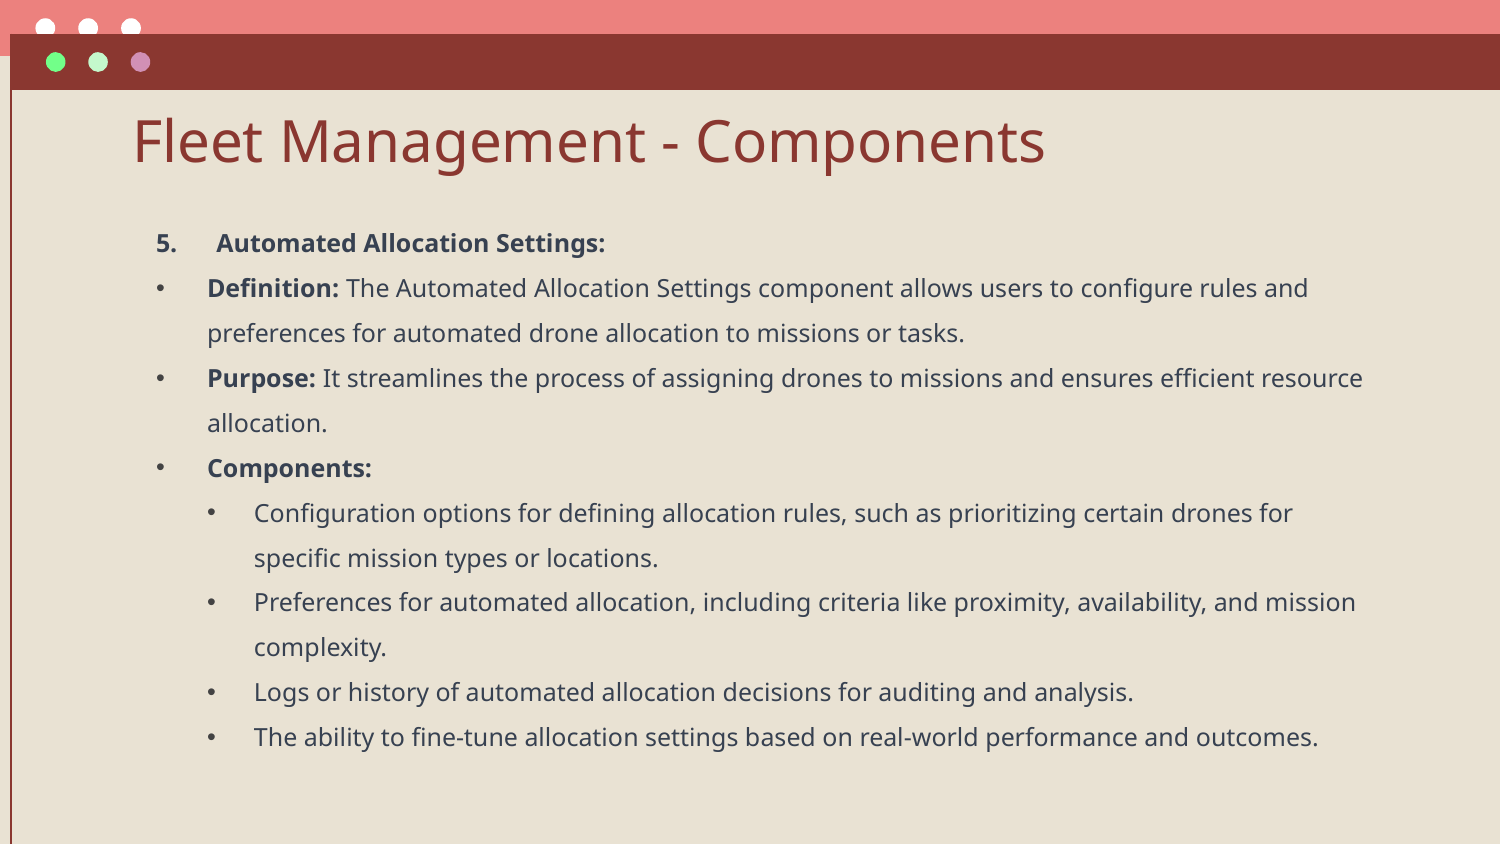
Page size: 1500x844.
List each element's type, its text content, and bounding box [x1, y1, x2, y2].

subtitle 5. Automated Allocation Settings: Definition: The Automated Allocation Settings component allows users to configure rules and preferences for automated drone allocation to missions or tasks. Purpose: It streamlines the process of assigning drones to missions and ensures efficient resource allocation. Components: Configuration options for defining allocation rules, such as prioritizing certain drones for specific mission types or locations. Preferences for automated allocation, including criteria like proximity, availability, and mission complexity. Logs or history of automated allocation decisions for auditing and analysis. The ability to fine-tune allocation settings based on real-world performance and outcomes. [117, 197, 1383, 791]
title Fleet Management - Components [117, 88, 1383, 166]
